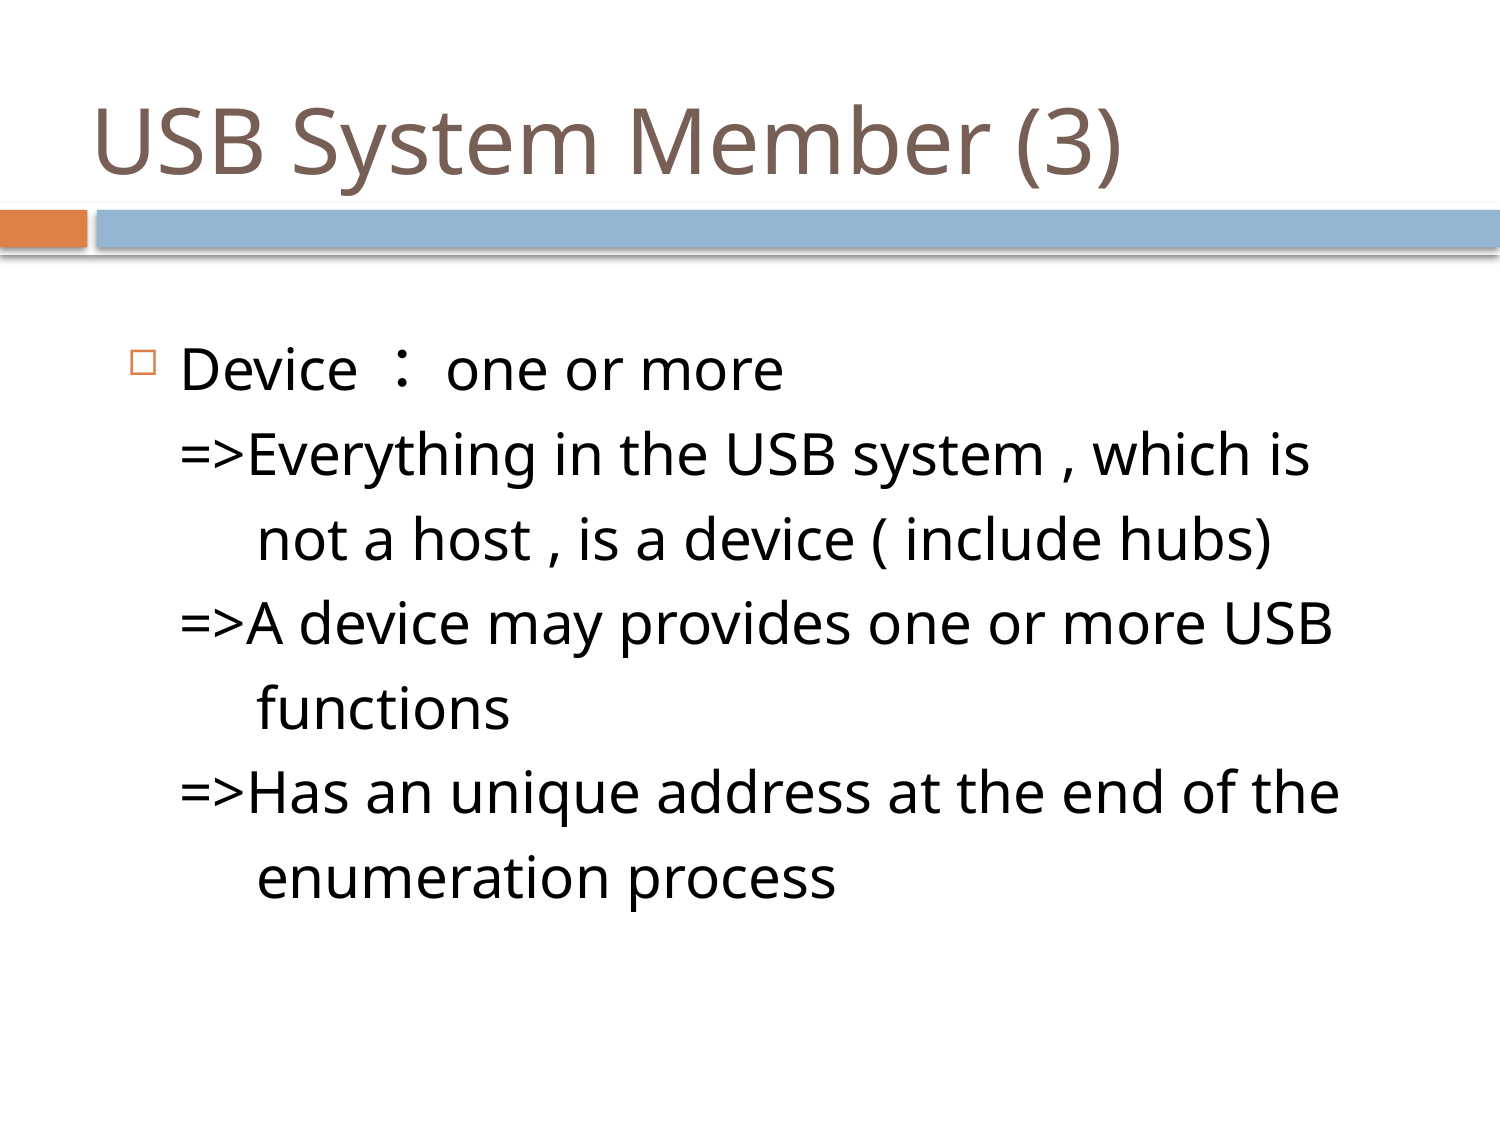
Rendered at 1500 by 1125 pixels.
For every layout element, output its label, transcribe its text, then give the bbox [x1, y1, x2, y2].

title USB System Member (3) [74, 74, 1351, 201]
list Device：one or more =>Everything in the USB system , which is not a host , is a device ( include hubs) =>A device may provides one or more USB functions =>Has an unique address at the end of the enumeration process [112, 324, 1463, 1001]
